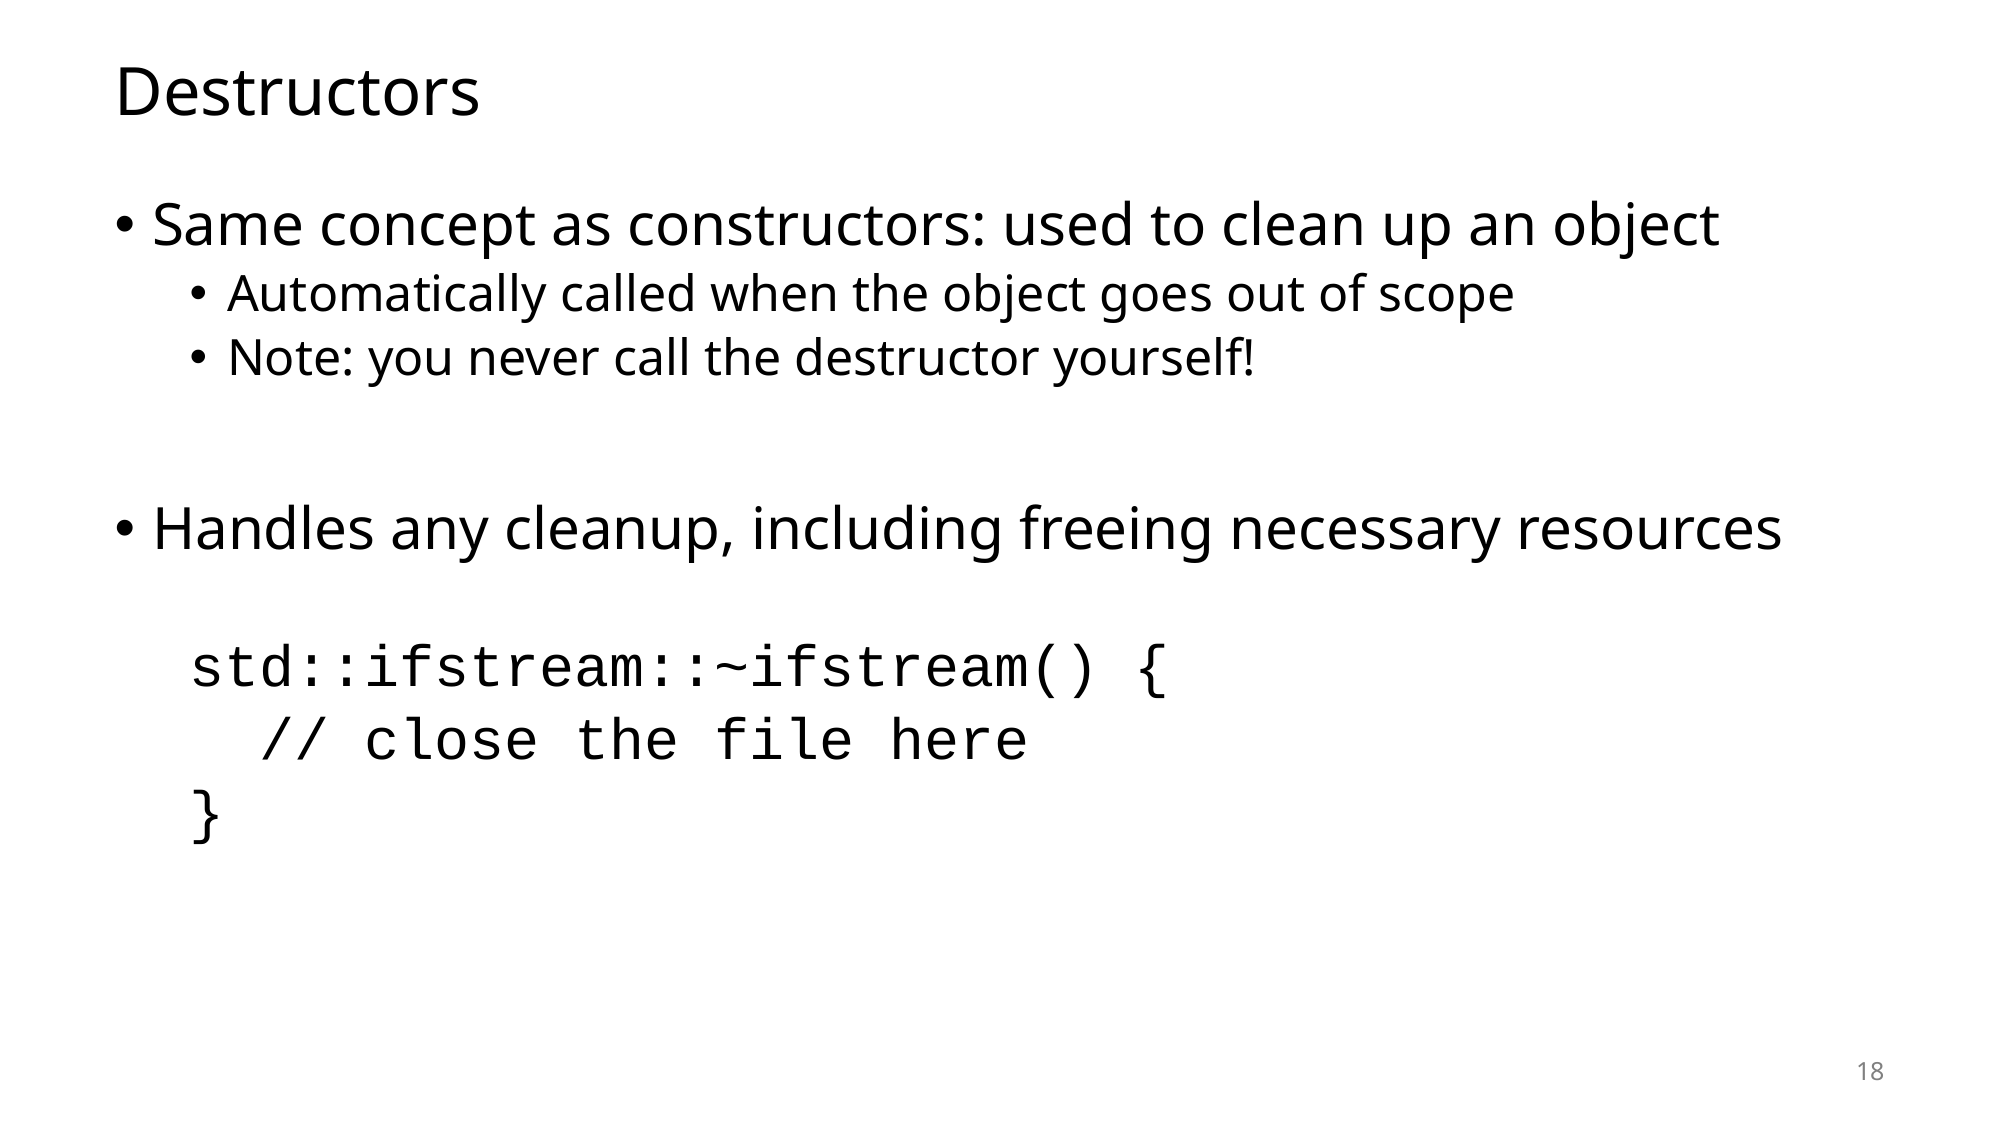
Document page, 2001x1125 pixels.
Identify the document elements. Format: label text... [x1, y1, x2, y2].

list Same concept as constructors: used to clean up an object Automatically called when the object goes out of scope Note: you never call the destructor yourself! Handles any cleanup, including freeing necessary resources std::ifstream::~ifstream() { // close the file here } [99, 187, 1900, 1013]
slide_number 18 [1749, 1042, 1900, 1103]
title Destructors [99, 37, 1900, 150]
